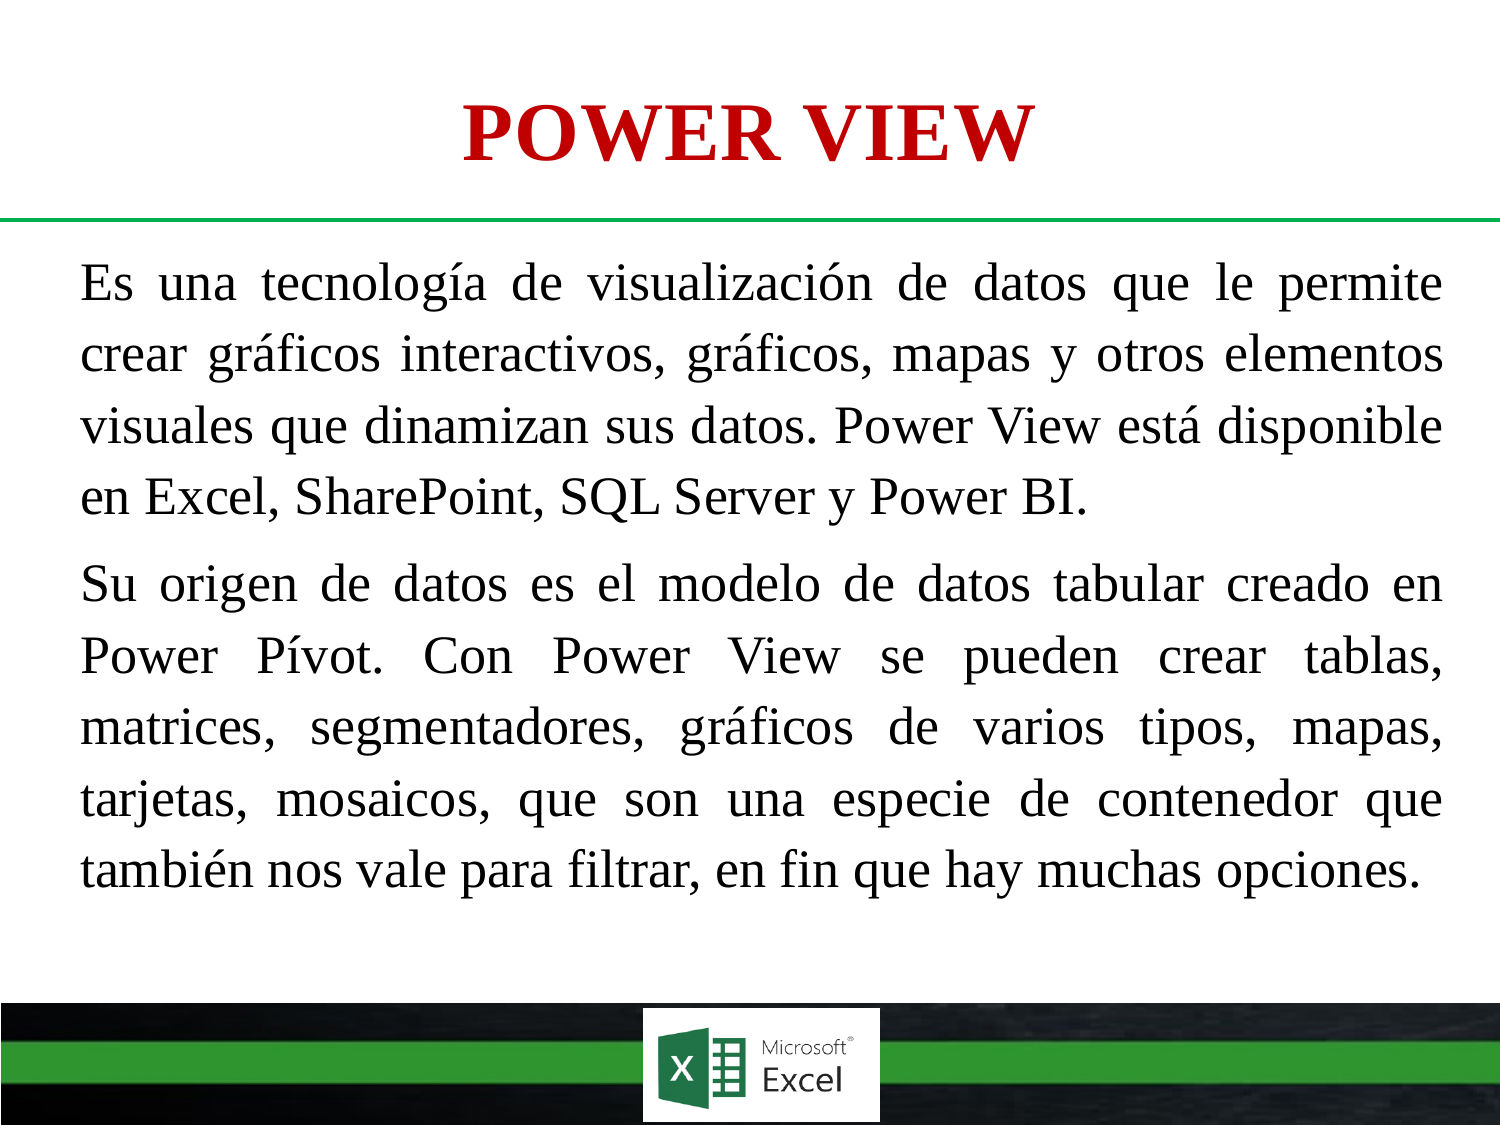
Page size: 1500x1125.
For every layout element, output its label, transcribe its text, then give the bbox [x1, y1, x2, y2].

picture [1, 1003, 1500, 1125]
text_box POWER VIEW [39, 69, 1461, 185]
list Es una tecnología de visualización de datos que le permite crear gráficos interactivos, gráficos, mapas y otros elementos visuales que dinamizan sus datos. Power View está disponible en Excel, SharePoint, SQL Server y Power BI. Su origen de datos es el modelo de datos tabular creado en Power Pívot. Con Power View se pueden crear tablas, matrices, segmentadores, gráficos de varios tipos, mapas, tarjetas, mosaicos, que son una especie de contenedor que también nos vale para filtrar, en fin que hay muchas opciones. [64, 232, 1461, 997]
